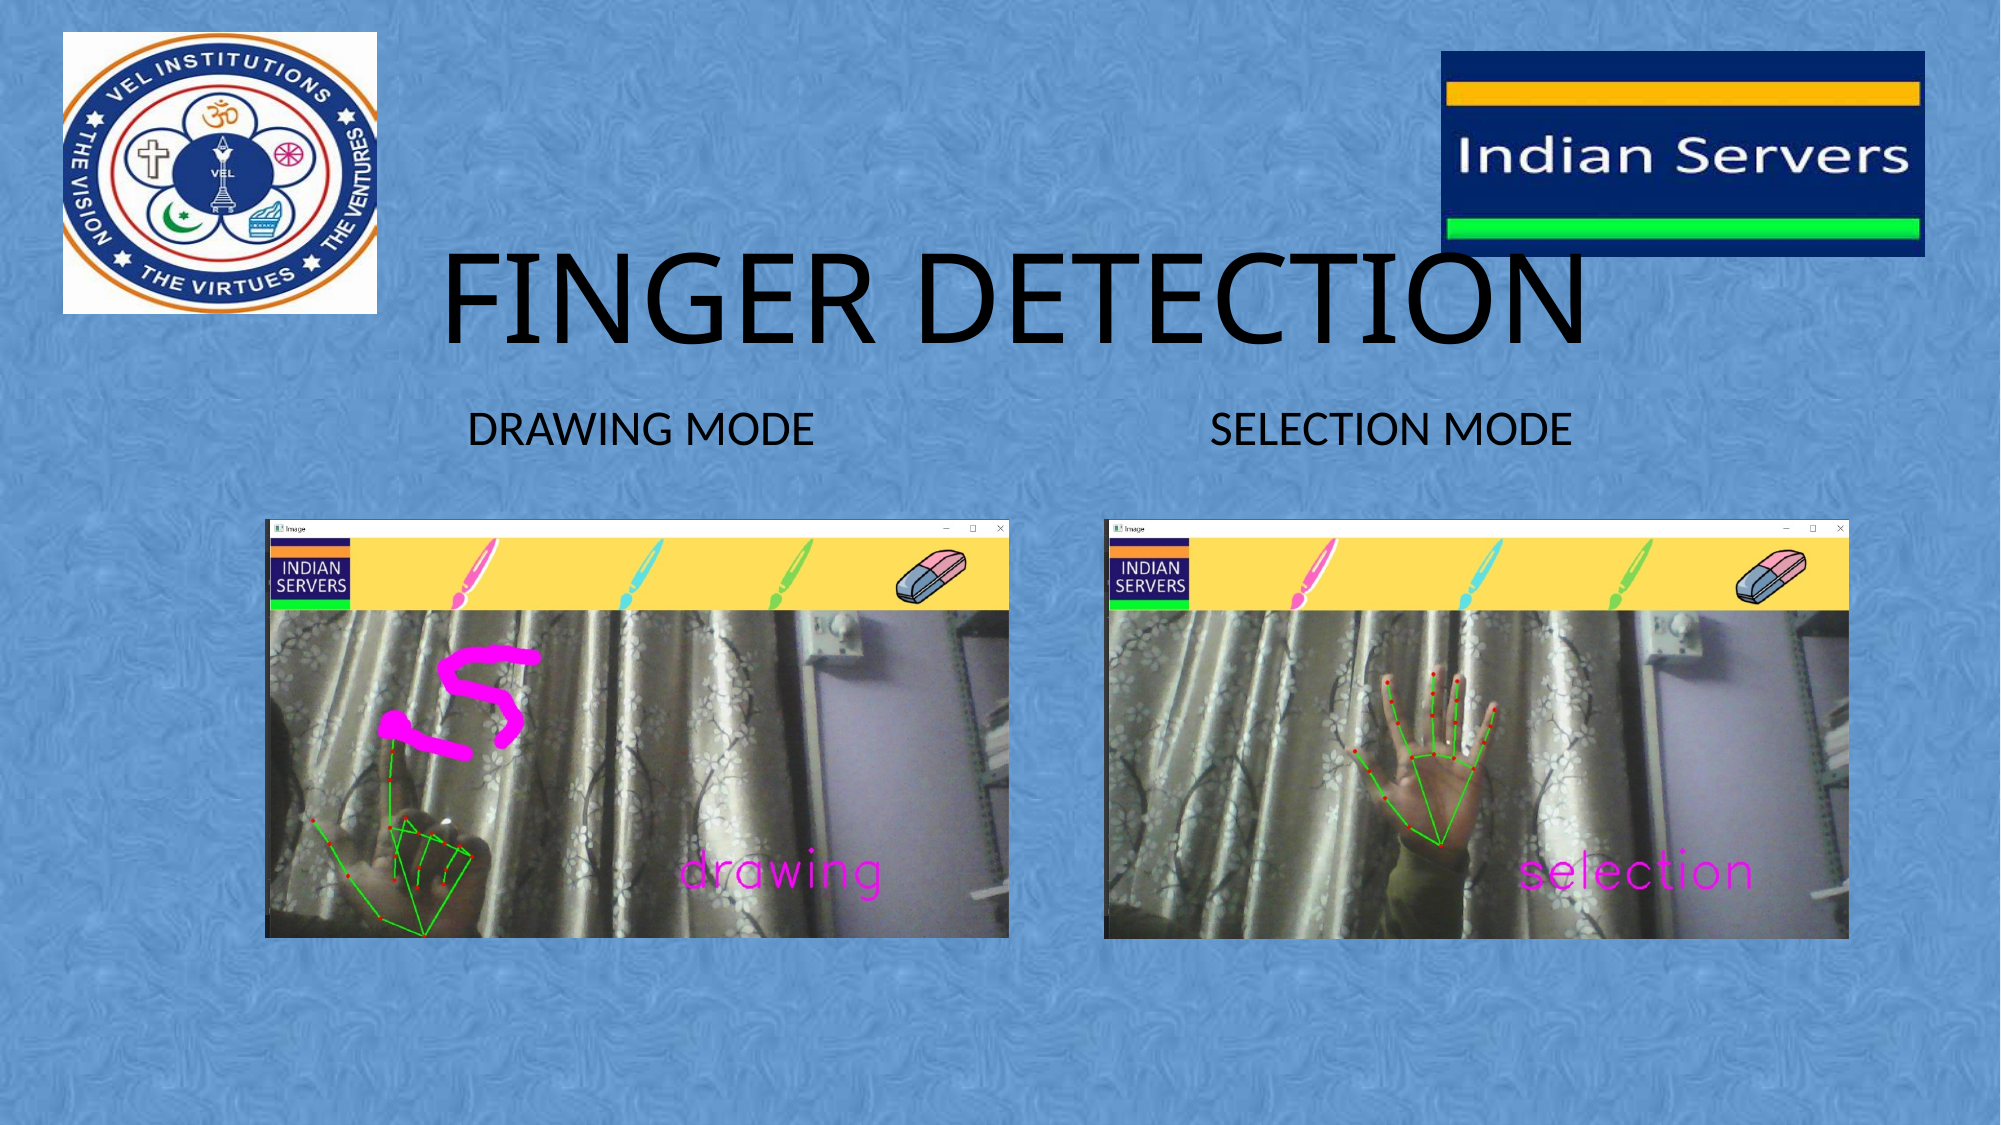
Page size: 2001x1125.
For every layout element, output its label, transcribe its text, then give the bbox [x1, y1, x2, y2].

title FINGER DETECTION [249, 184, 1750, 378]
subtitle DRAWING MODE SELECTION MODE [249, 394, 1750, 1063]
picture [0, 0, 2001, 1125]
